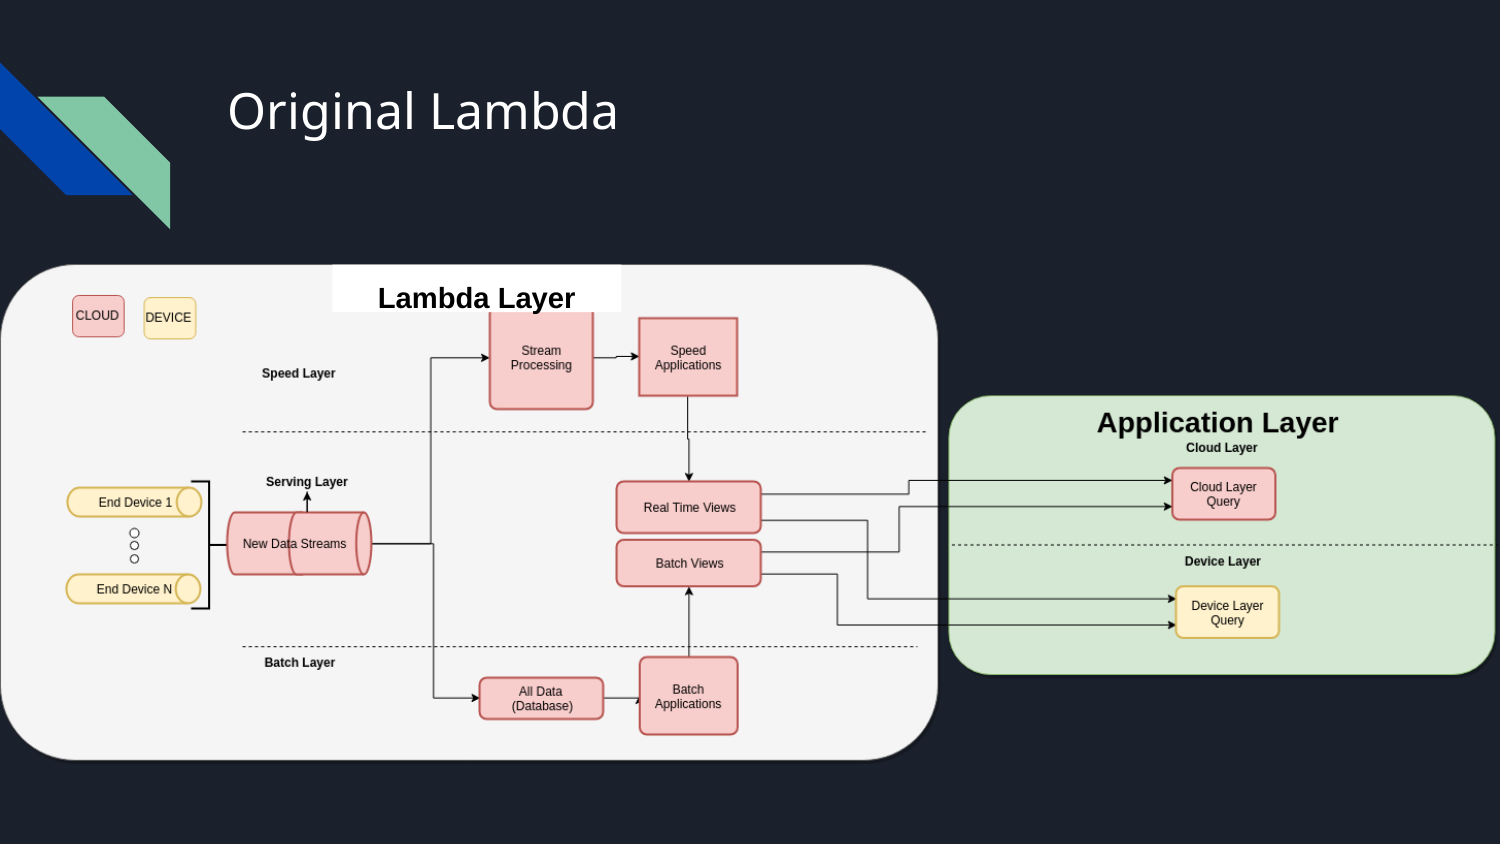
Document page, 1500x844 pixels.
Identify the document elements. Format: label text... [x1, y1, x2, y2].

picture [0, 264, 1500, 765]
title Original Lambda [212, 64, 1368, 215]
